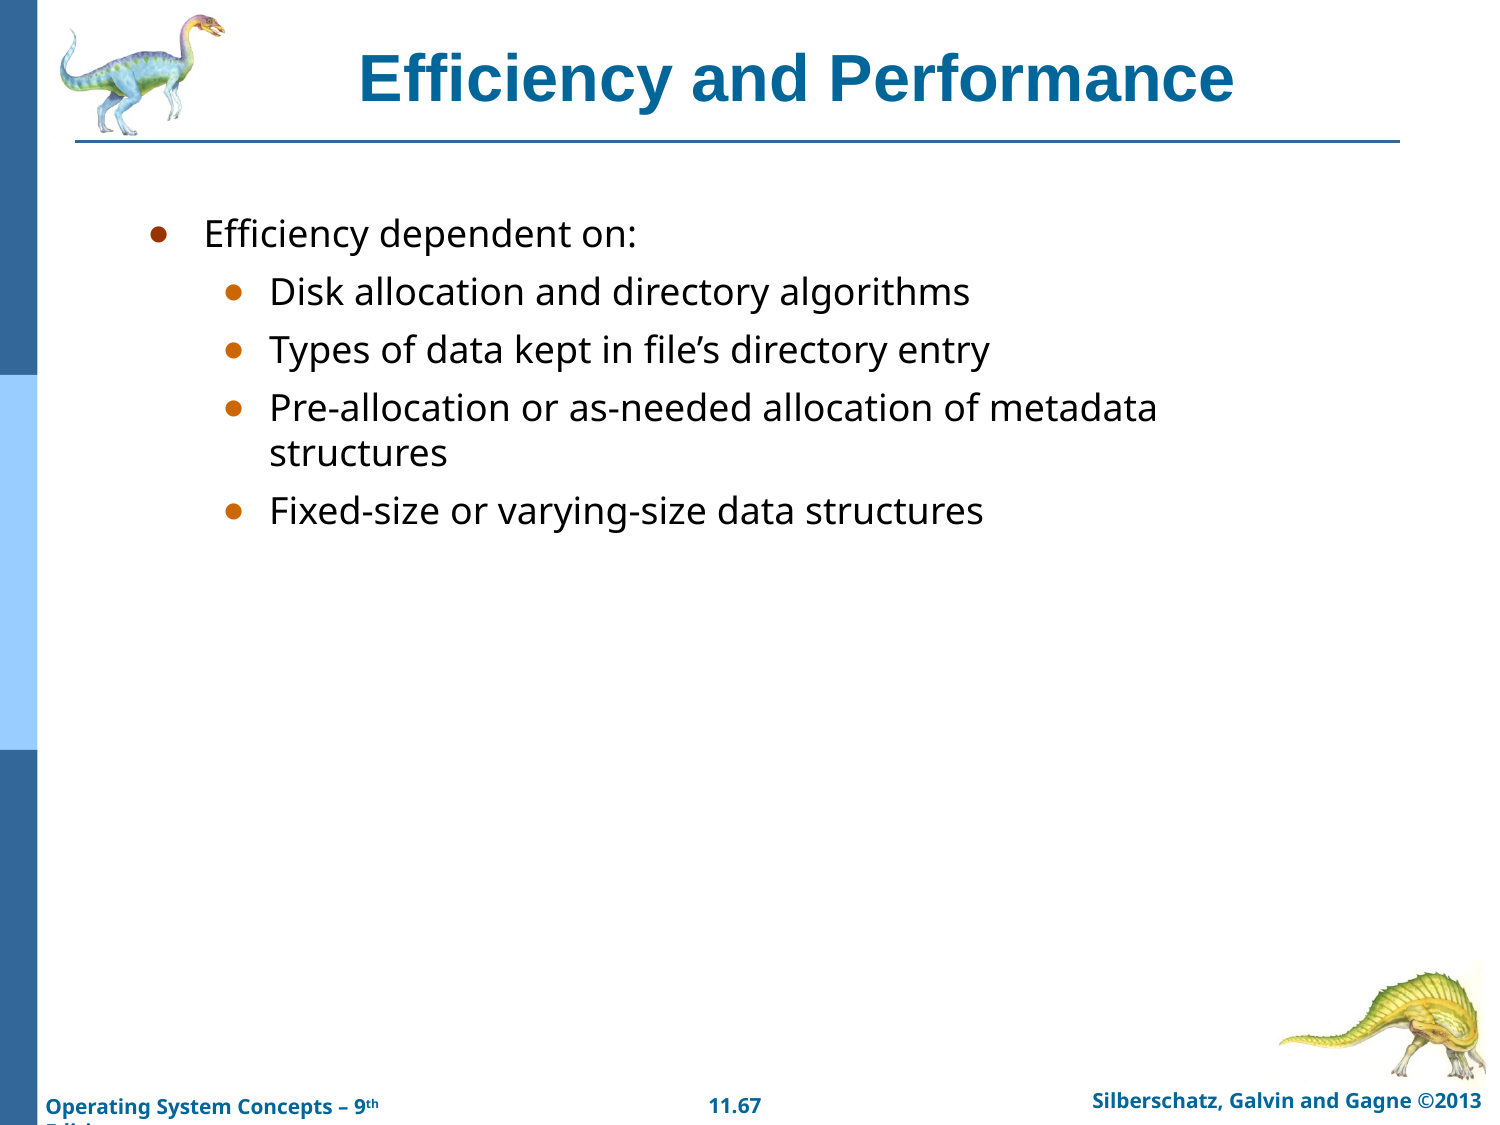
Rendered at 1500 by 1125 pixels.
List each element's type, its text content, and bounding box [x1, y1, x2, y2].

title Efficiency and Performance [170, 27, 1425, 122]
list Efficiency dependent on: Disk allocation and directory algorithms Types of data kept in file’s directory entry Pre-allocation or as-needed allocation of metadata structures Fixed-size or varying-size data structures [132, 202, 1247, 946]
picture [1275, 959, 1486, 1090]
picture [46, 0, 243, 149]
